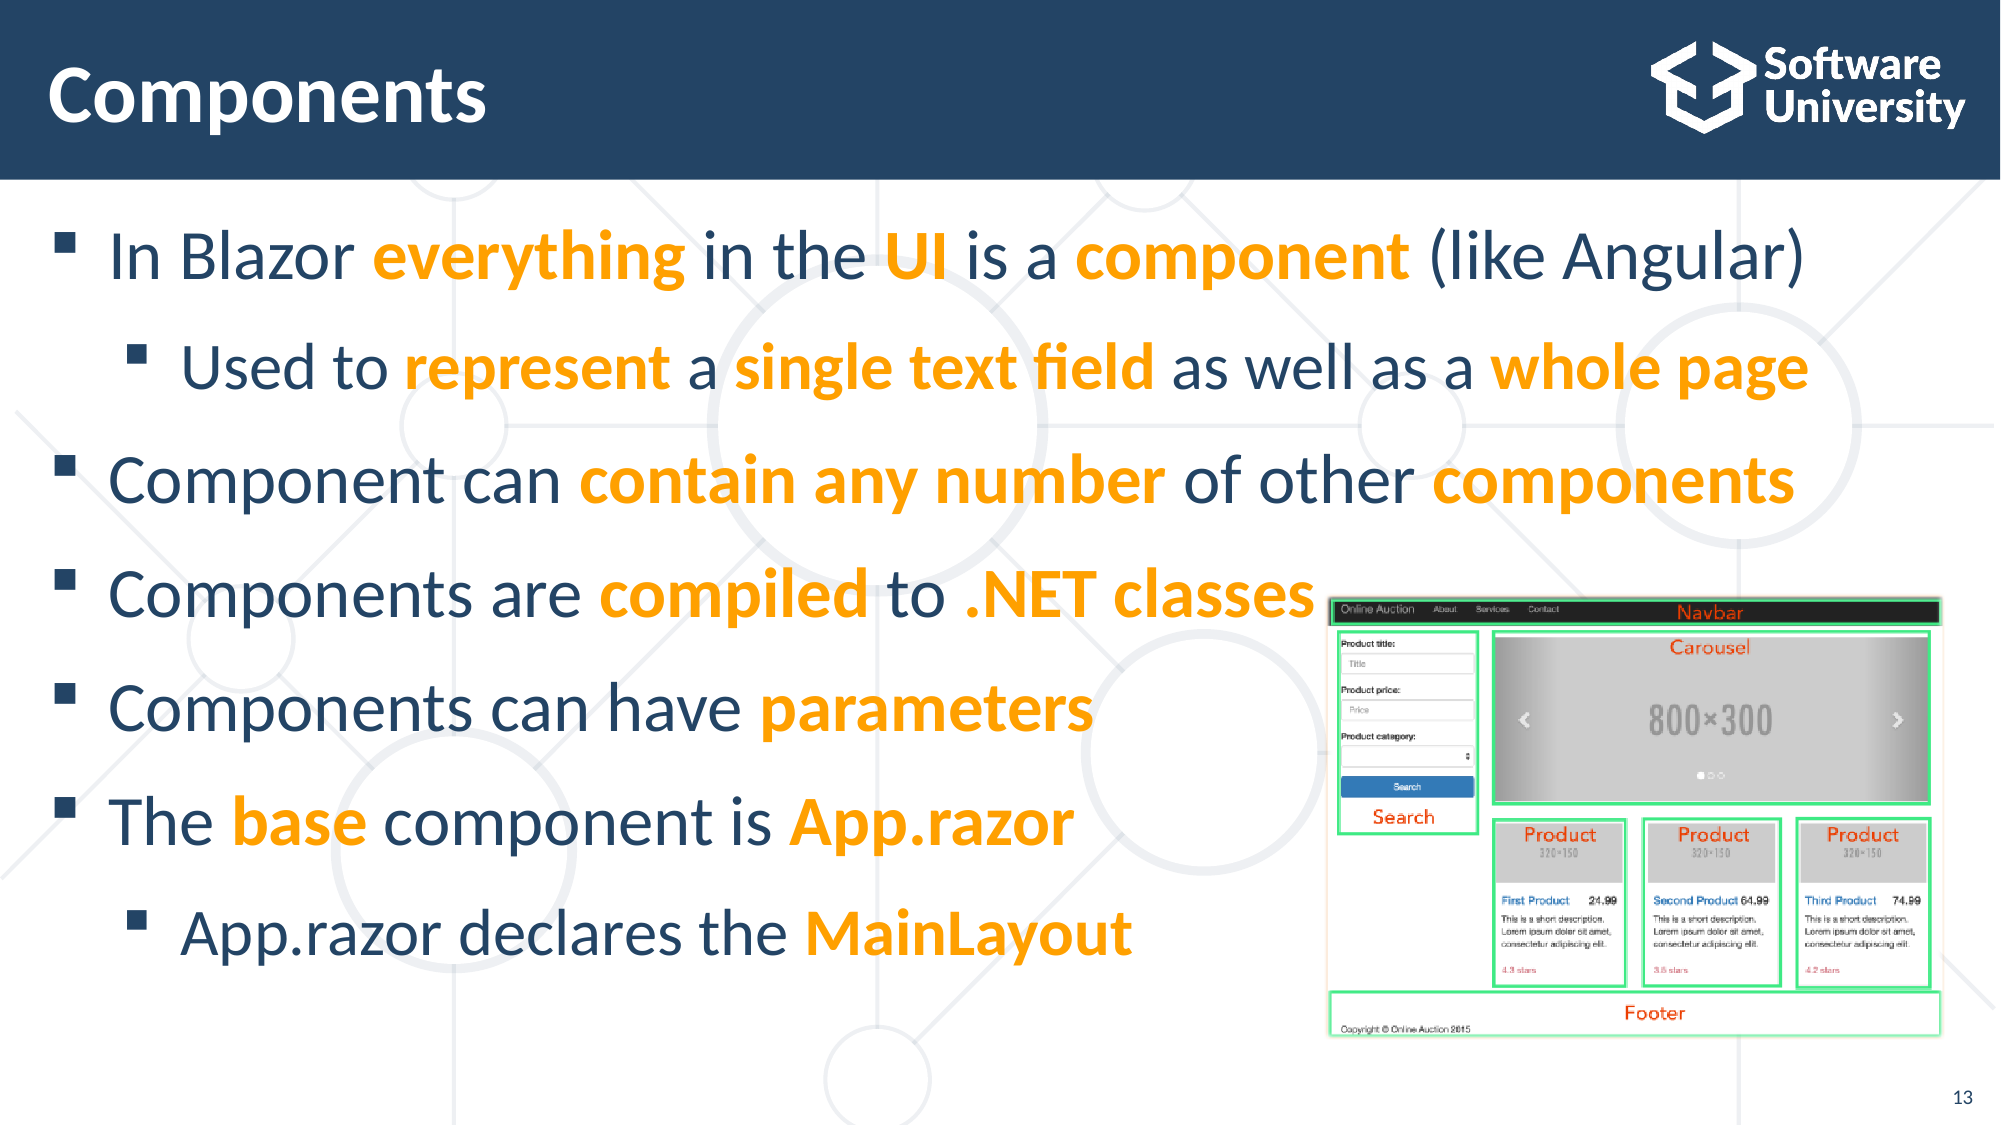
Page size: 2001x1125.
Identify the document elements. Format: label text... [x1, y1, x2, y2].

picture [1324, 593, 1946, 1041]
list In Blazor everything in the UI is a component (like Angular) Used to represent a single text field as well as a whole page Component can contain any number of other components Components are compiled to .NET classes Components can have parameters The base component is App.razor App.razor declares the MainLayout [31, 199, 1970, 1109]
picture [1651, 41, 1966, 134]
title Components [31, 16, 1625, 162]
slide_number 13 [1927, 1067, 1989, 1117]
